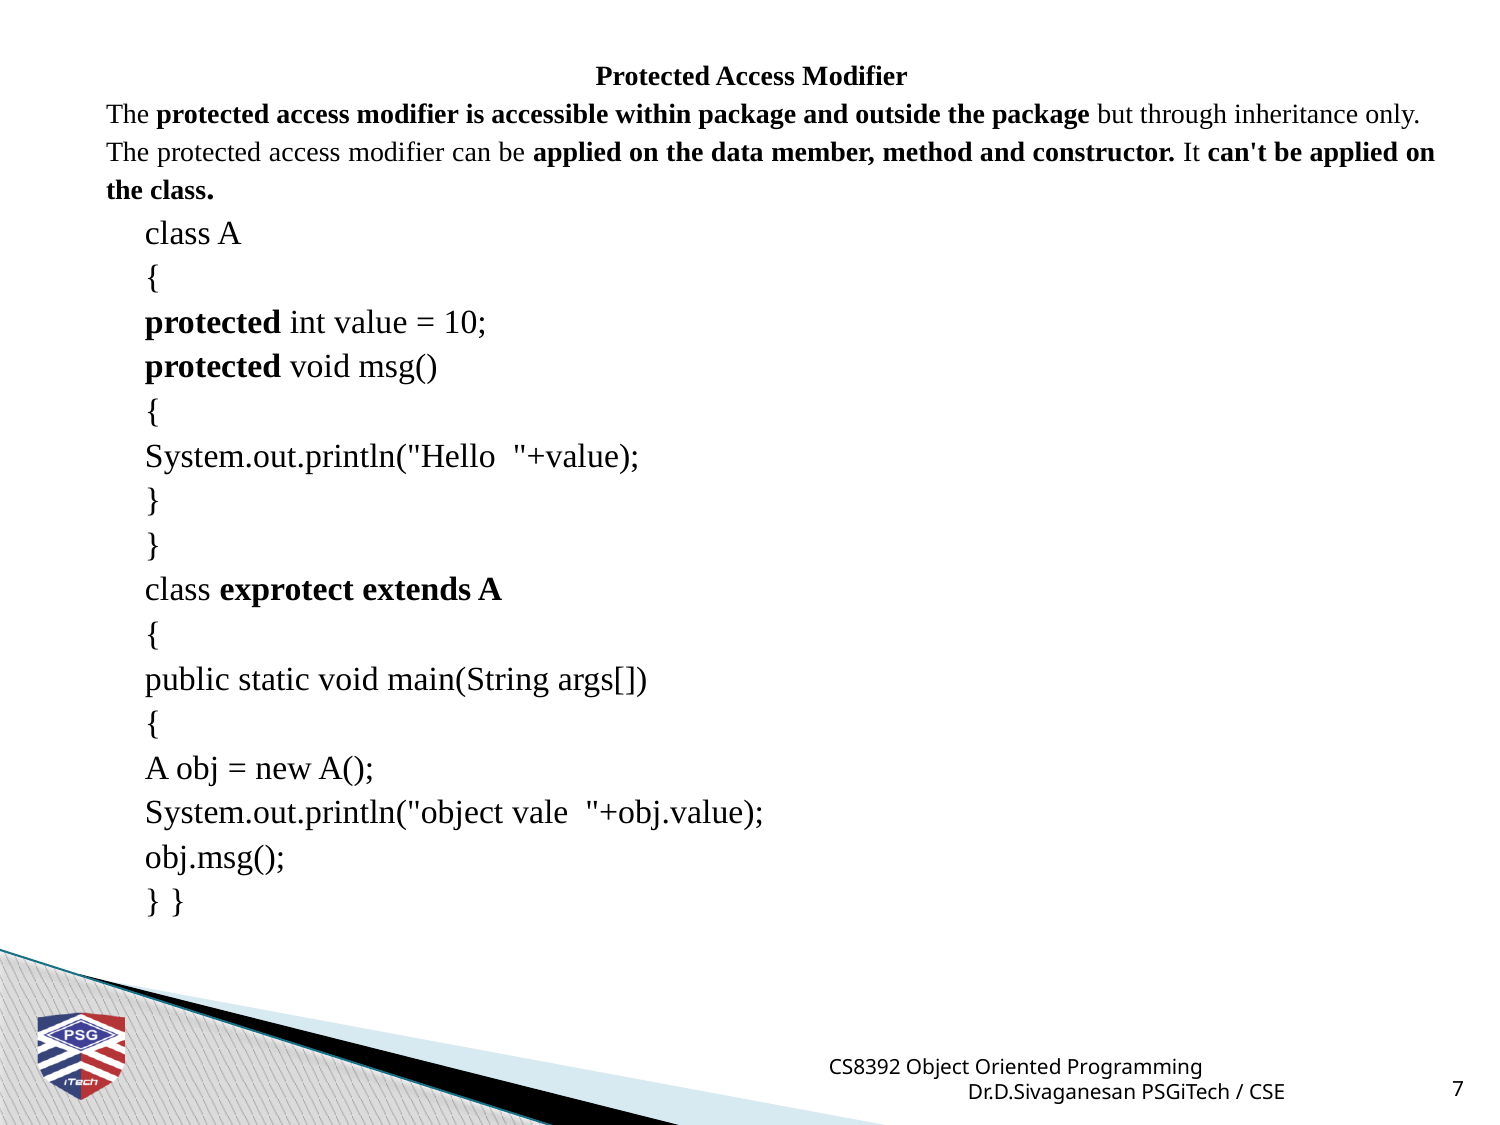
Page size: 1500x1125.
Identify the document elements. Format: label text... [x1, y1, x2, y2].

footer CS8392 Object Oriented Programming Dr.D.Sivaganesan PSGiTech / CSE [718, 1025, 1300, 1112]
list Protected Access Modifier The protected access modifier is accessible within package and outside the package but through inheritance only. The protected access modifier can be applied on the data member, method and constructor. It can't be applied on the class. class A { protected int value = 10; protected void msg() { System.out.println("Hello "+value); } } class exprotect extends A { public static void main(String args[]) { A obj = new A(); System.out.println("object vale "+obj.value); obj.msg(); } } [37, 50, 1450, 950]
picture [37, 1012, 125, 1100]
slide_number 7 [1418, 1051, 1479, 1112]
